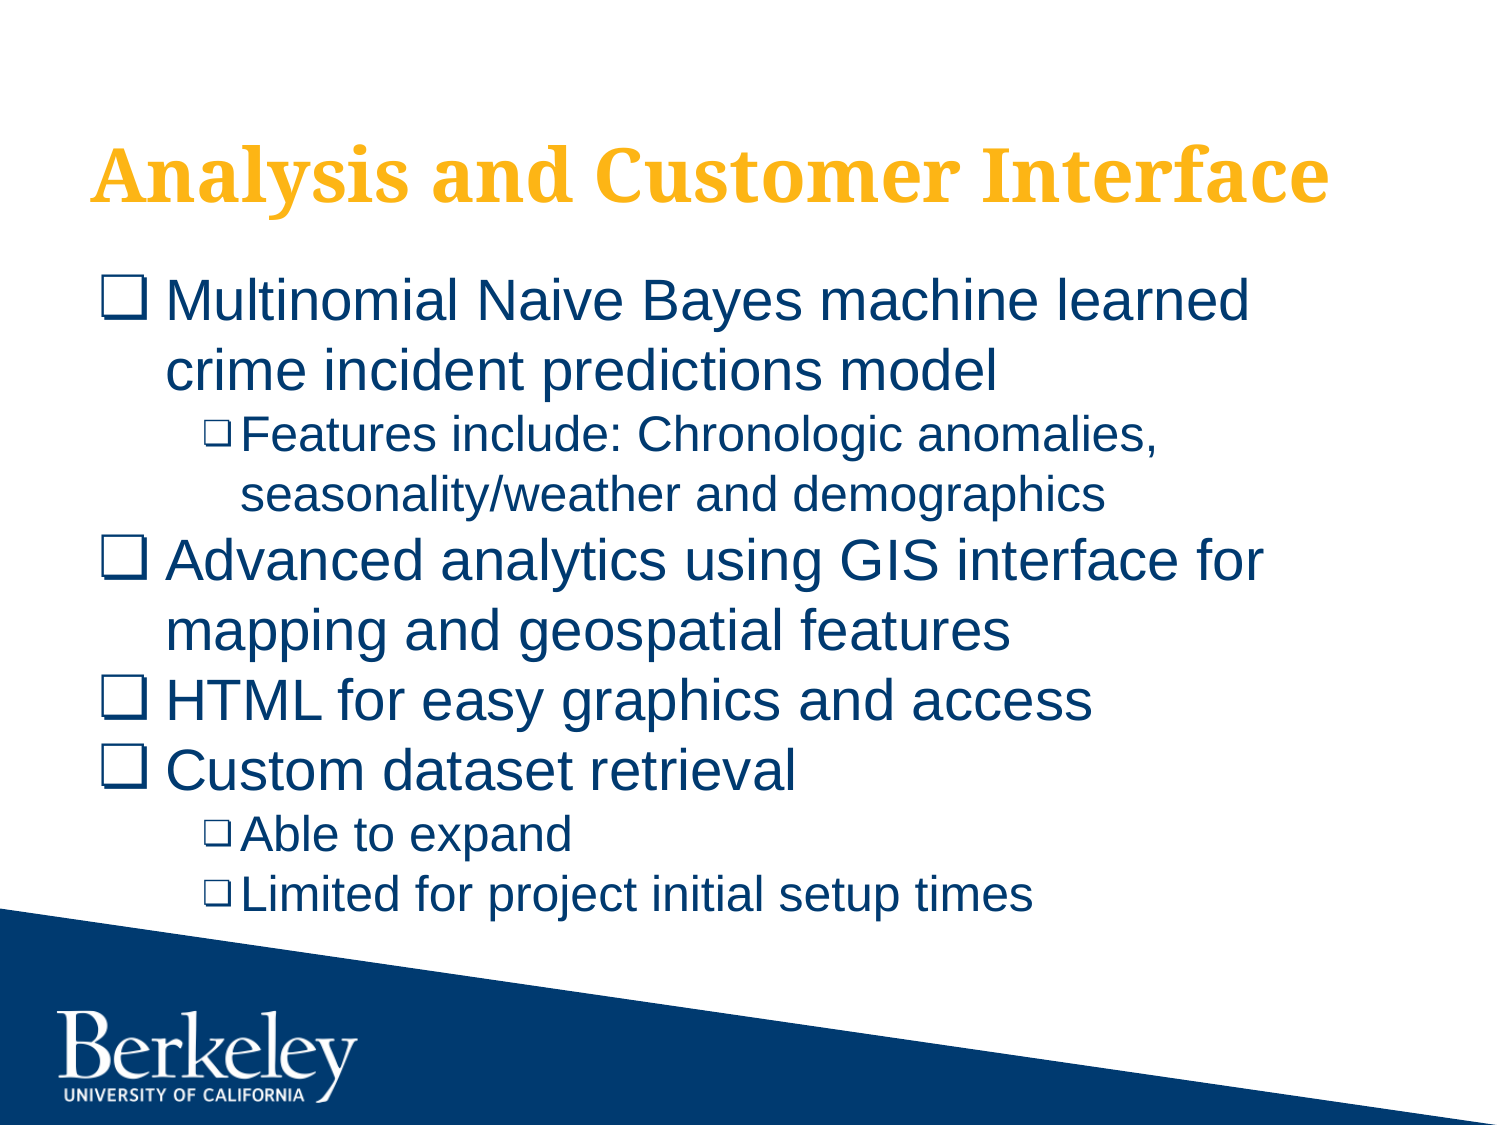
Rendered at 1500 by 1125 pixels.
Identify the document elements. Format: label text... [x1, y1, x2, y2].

title Analysis and Customer Interface [75, 45, 1425, 233]
picture [56, 1010, 358, 1103]
list Multinomial Naive Bayes machine learned crime incident predictions model Features include: Chronologic anomalies, seasonality/weather and demographics Advanced analytics using GIS interface for mapping and geospatial features HTML for easy graphics and access Custom dataset retrieval Able to expand Limited for project initial setup times [75, 246, 1425, 1062]
text_box [0, 910, 1486, 1125]
